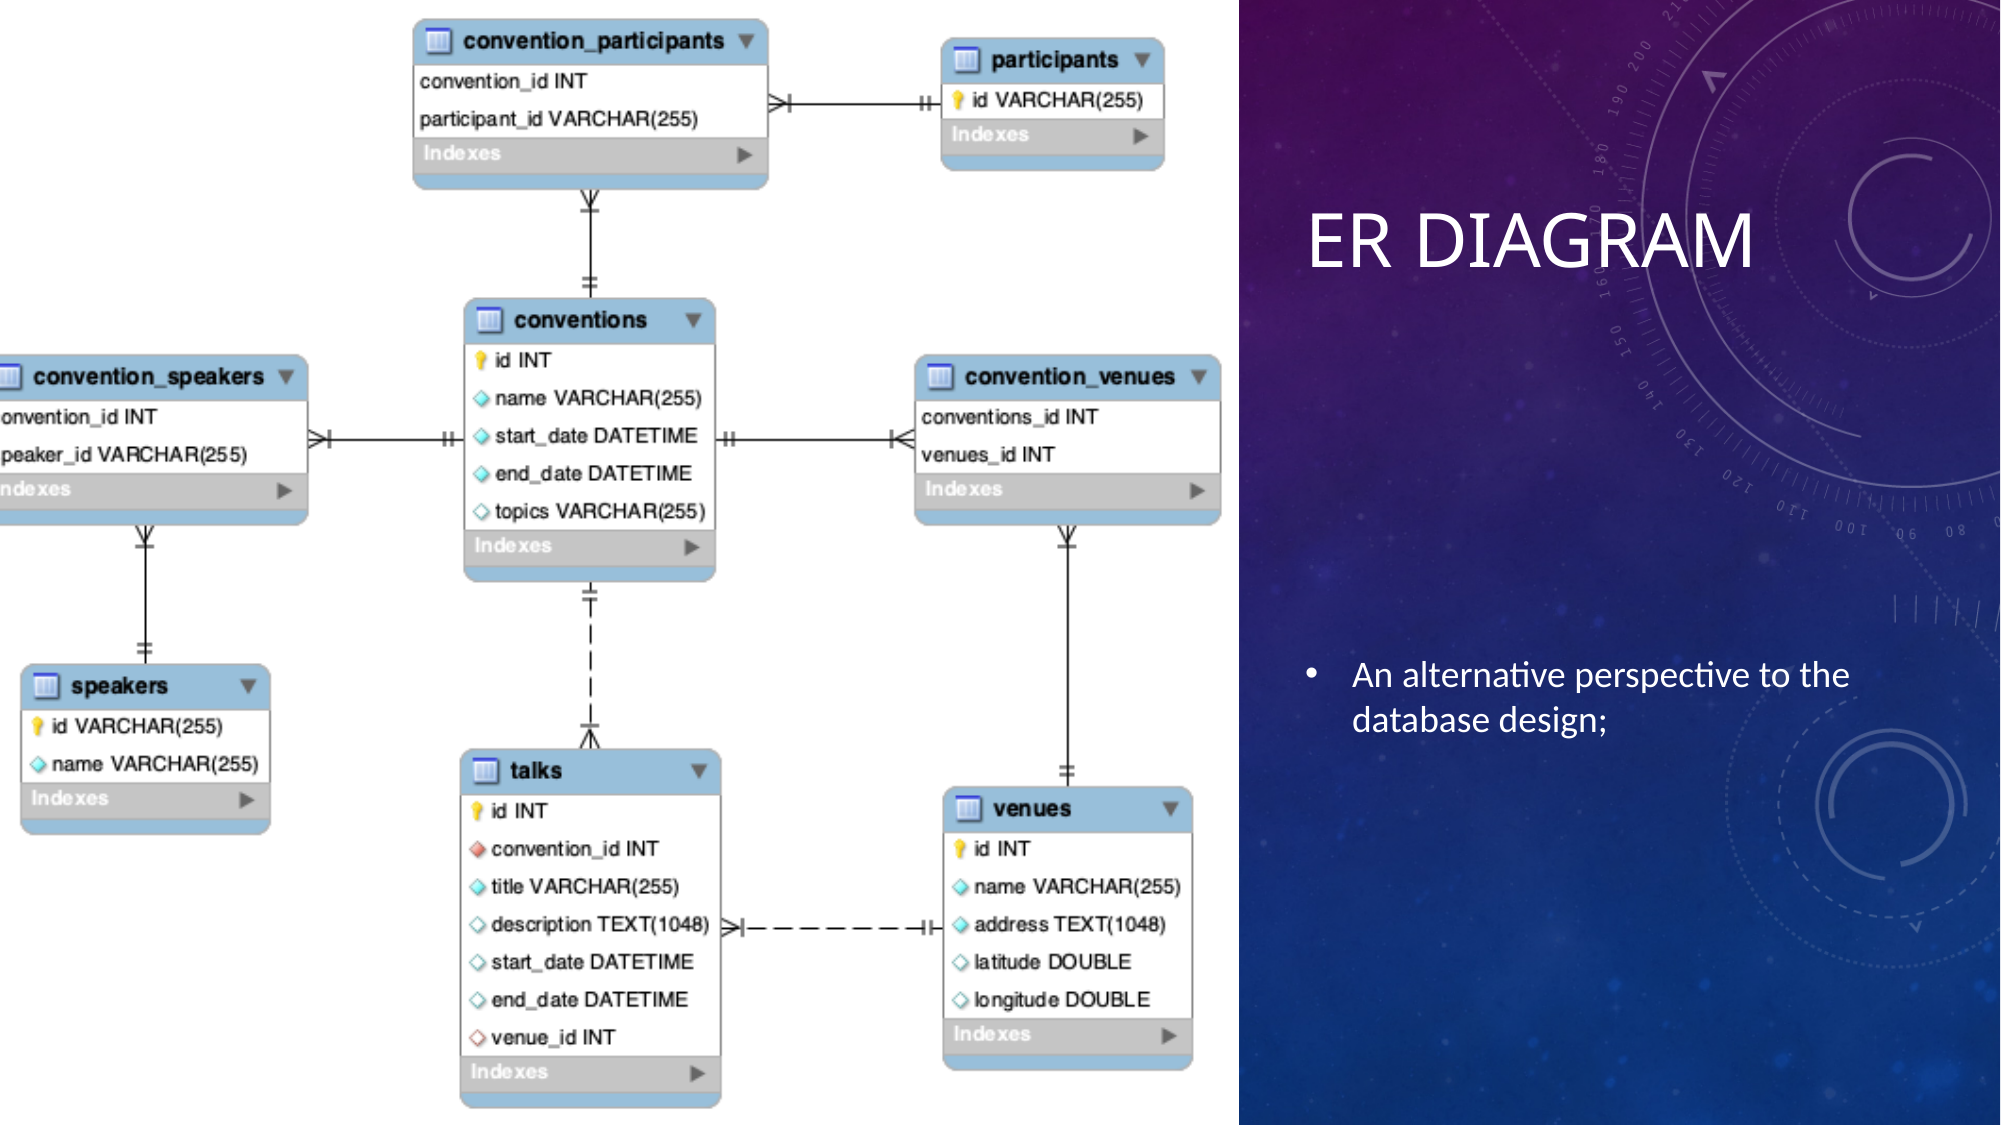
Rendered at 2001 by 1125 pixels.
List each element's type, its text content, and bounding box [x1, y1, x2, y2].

title ER Diagram [1290, 105, 1899, 369]
picture [0, 0, 2001, 1125]
list An alternative perspective to the database design; [1290, 369, 1899, 1021]
